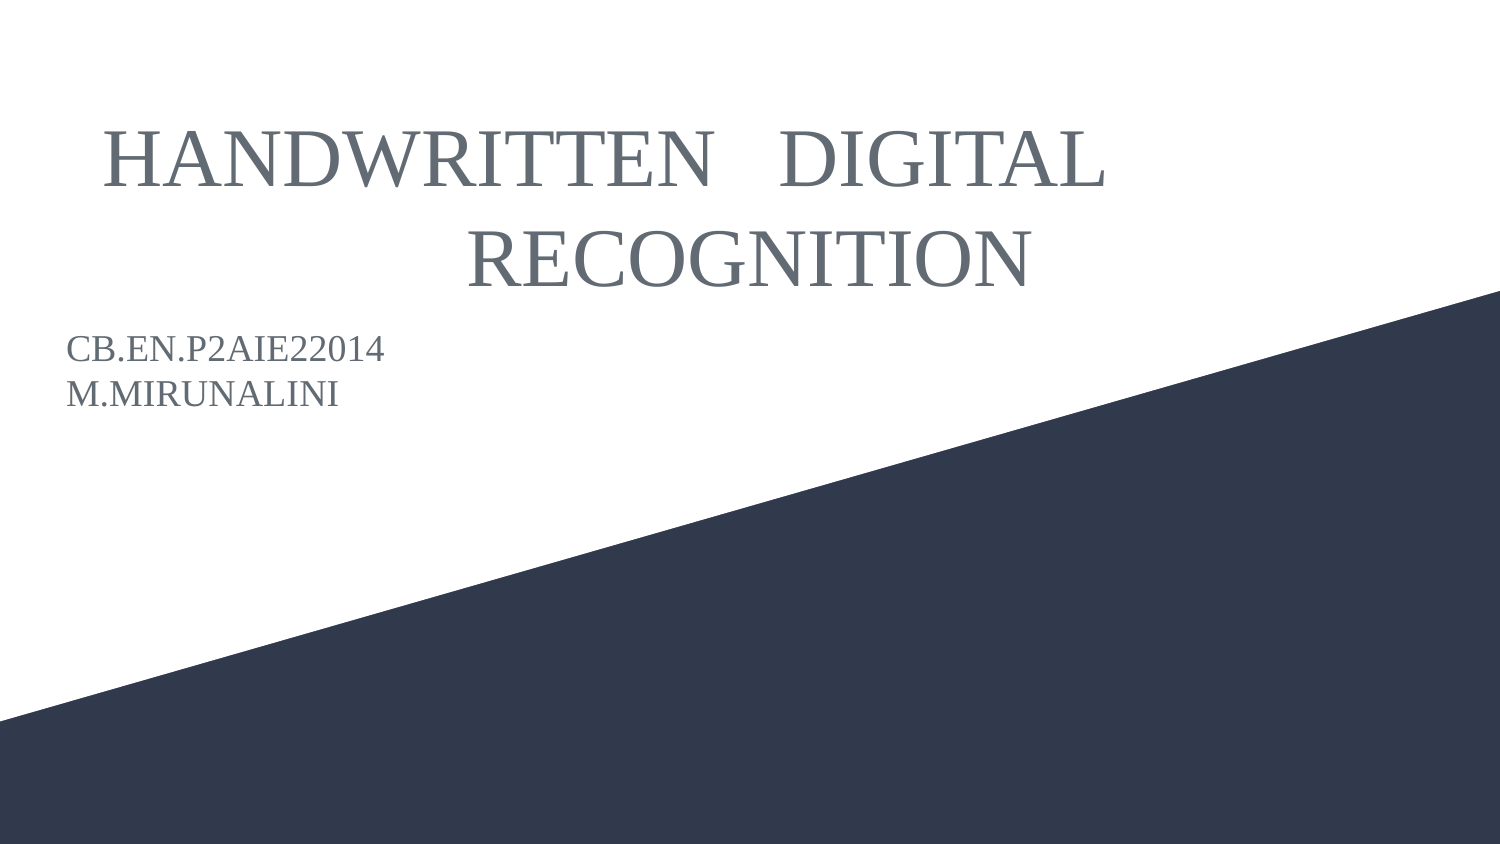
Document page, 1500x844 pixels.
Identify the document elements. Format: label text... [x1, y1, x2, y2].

title HANDWRITTEN DIGITAL RECOGNITION [51, 88, 1449, 299]
subtitle CB.EN.P2AIE22014 M.MIRUNALINI [51, 308, 748, 430]
